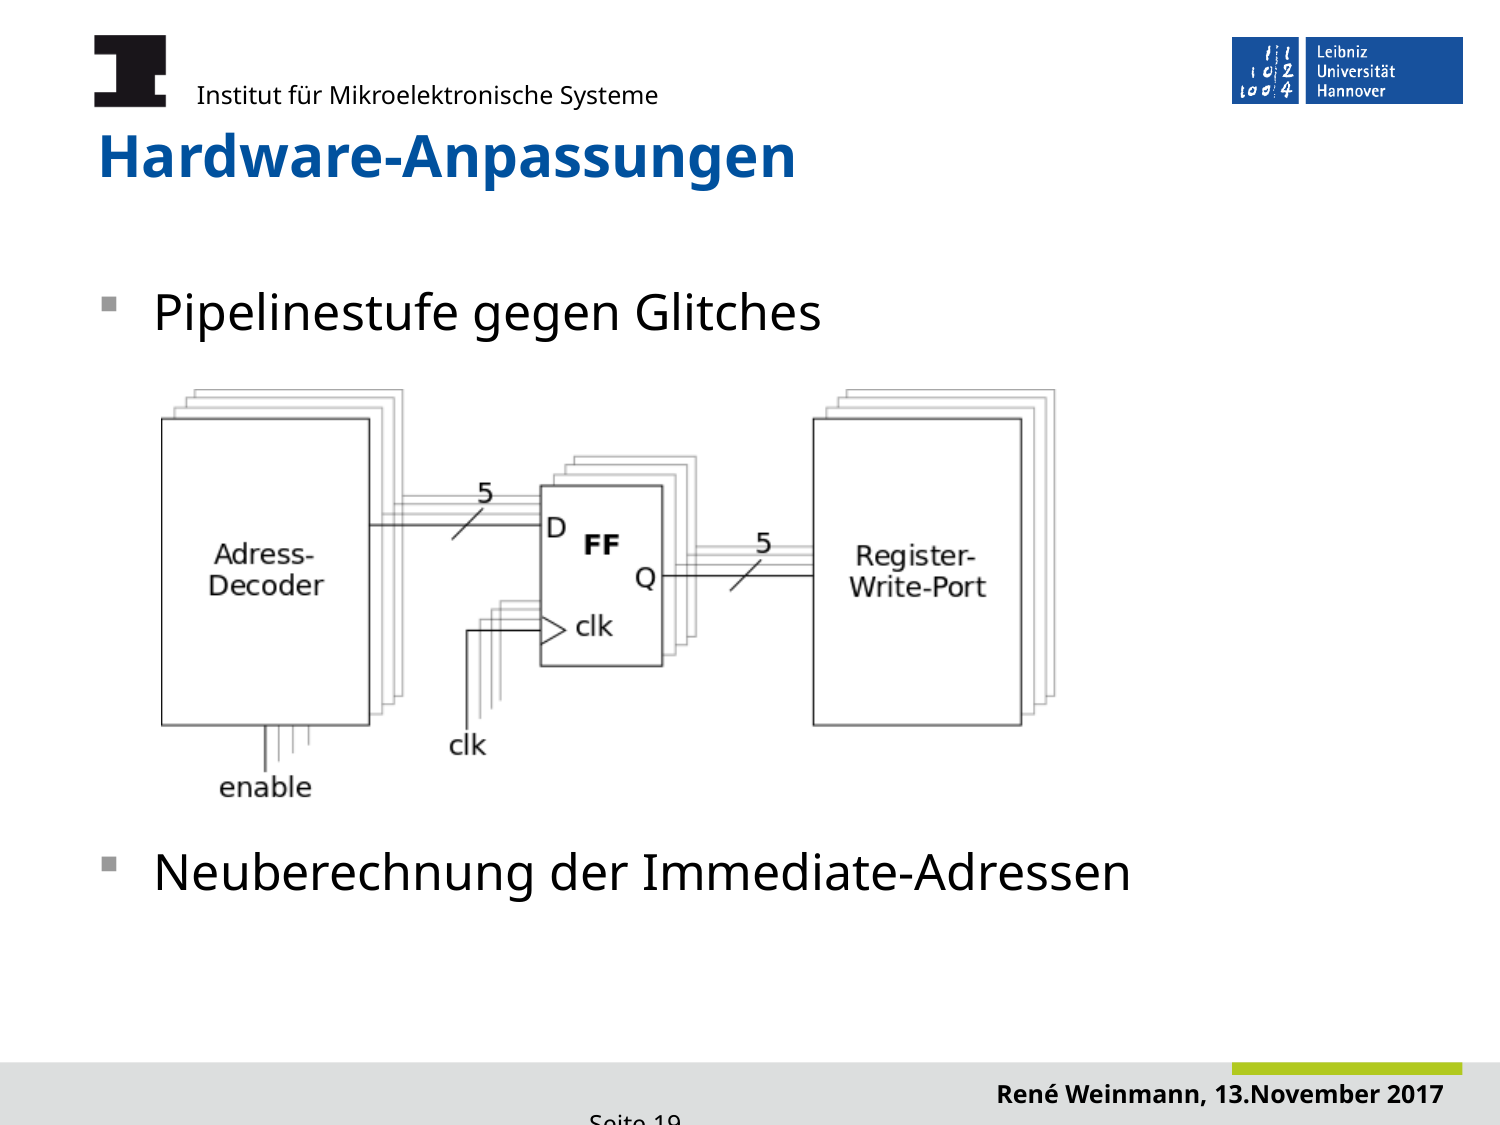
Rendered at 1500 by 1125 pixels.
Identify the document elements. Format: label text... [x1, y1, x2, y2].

picture [91, 31, 169, 110]
picture [1232, 37, 1463, 104]
title Hardware-Anpassungen [82, 125, 1463, 262]
picture [161, 389, 1057, 800]
list Pipelinestufe gegen Glitches Neuberechnung der Immediate-Adressen [82, 272, 1463, 1038]
